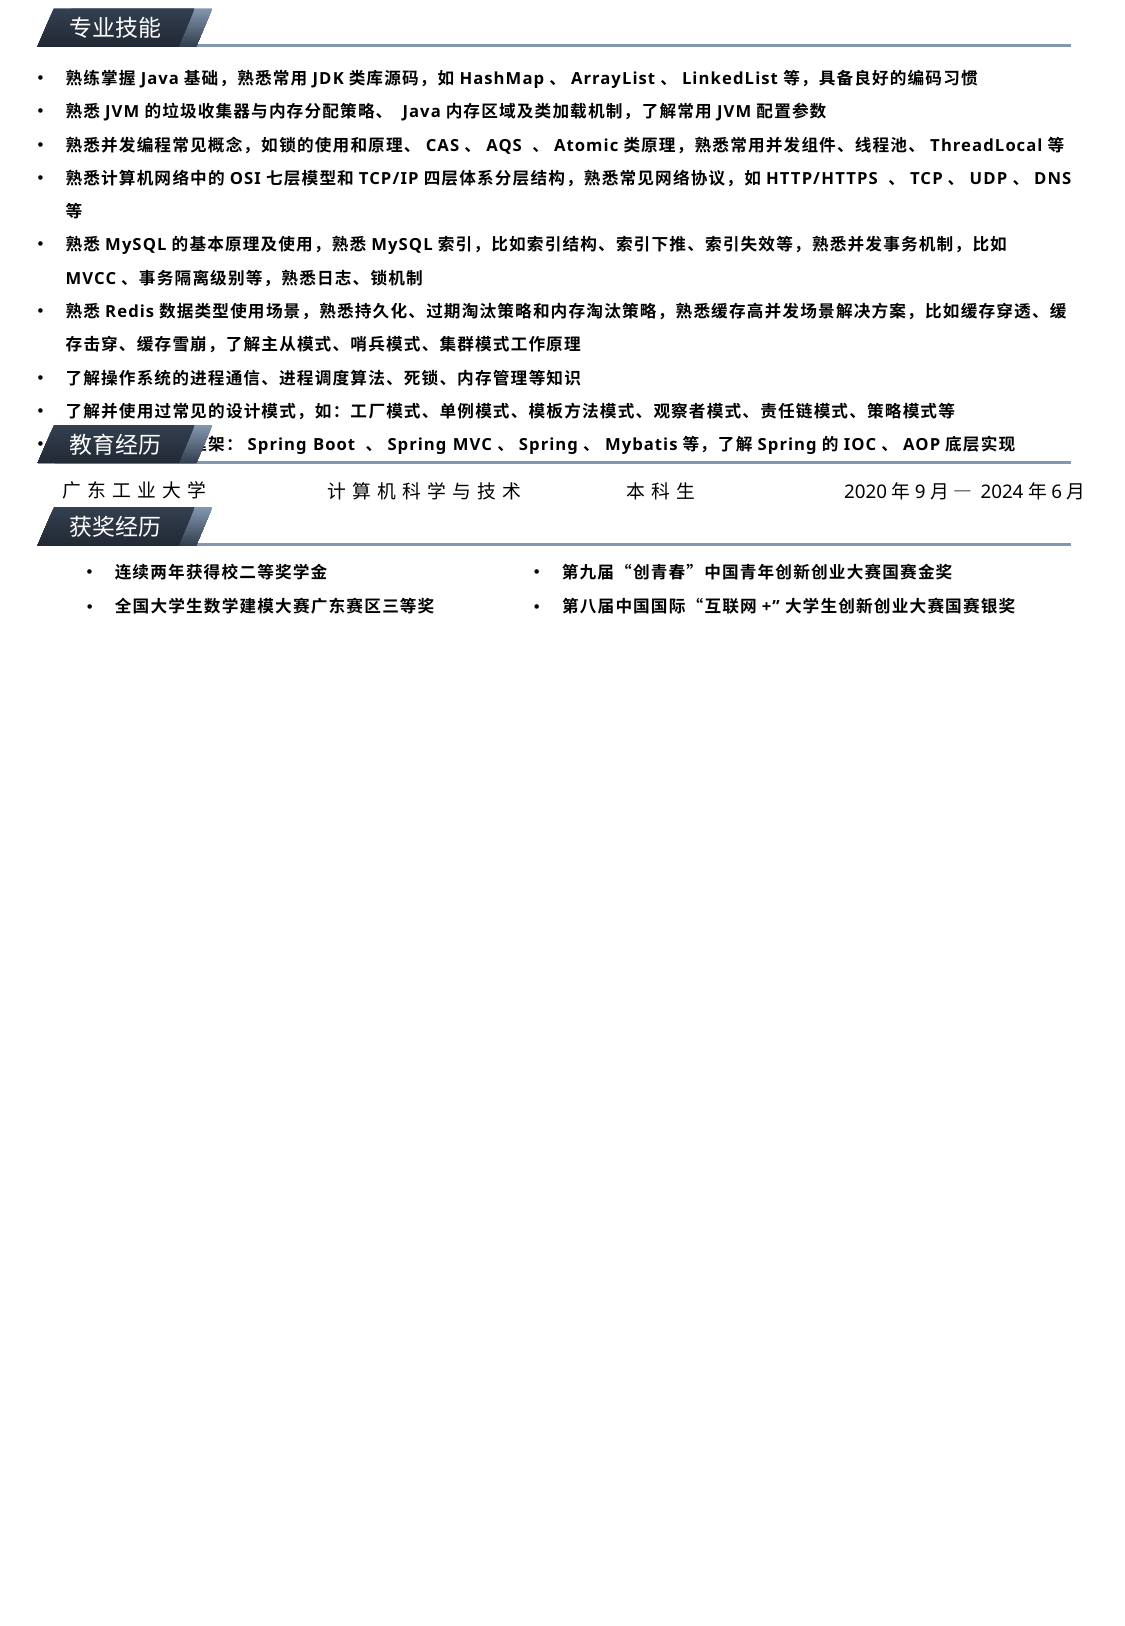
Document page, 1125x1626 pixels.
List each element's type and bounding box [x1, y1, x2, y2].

text_box [37, 423, 1121, 507]
text_box [37, 507, 1072, 622]
text_box [22, 6, 1088, 429]
